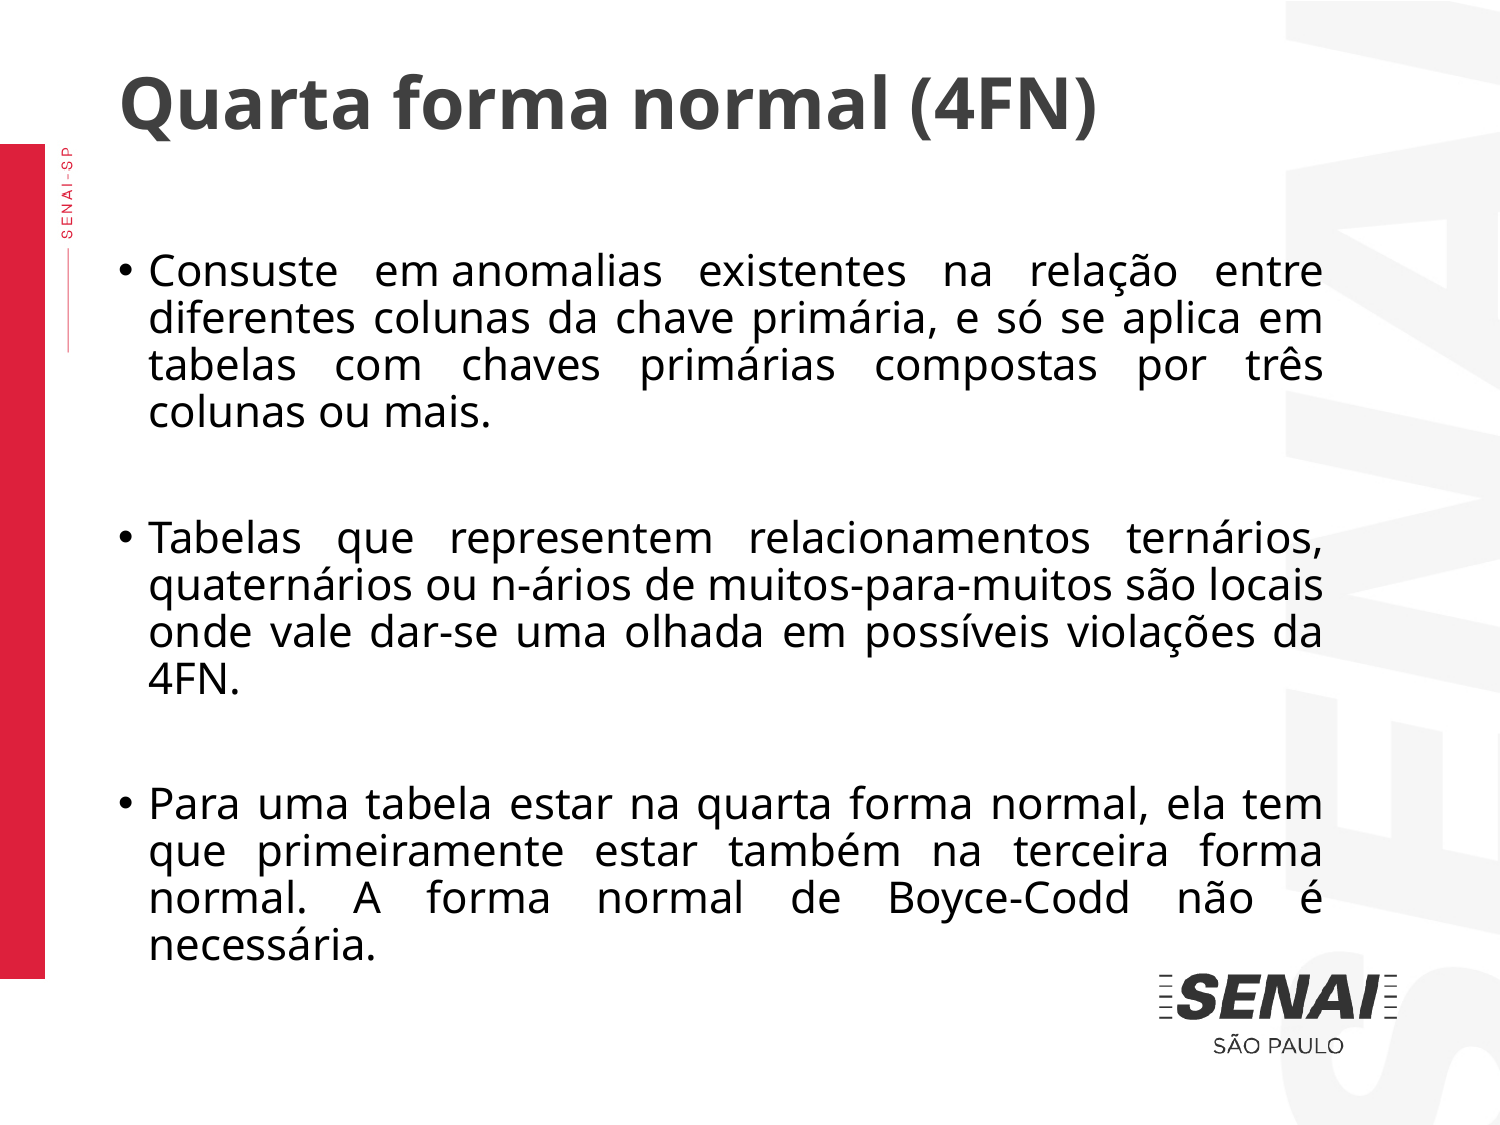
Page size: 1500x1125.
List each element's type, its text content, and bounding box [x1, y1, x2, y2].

list Quarta forma normal (4FN) [103, 59, 1397, 153]
list Consuste em anomalias existentes na relação entre diferentes colunas da chave primária, e só se aplica em tabelas com chaves primárias compostas por três colunas ou mais. Tabelas que representem relacionamentos ternários, quaternários ou n-ários de muitos-para-muitos são locais onde vale dar-se uma olhada em possíveis violações da 4FN. Para uma tabela estar na quarta forma normal, ela tem que primeiramente estar também na terceira forma normal. A forma normal de Boyce-Codd não é necessária. [103, 241, 1341, 981]
picture [0, 0, 1500, 1125]
